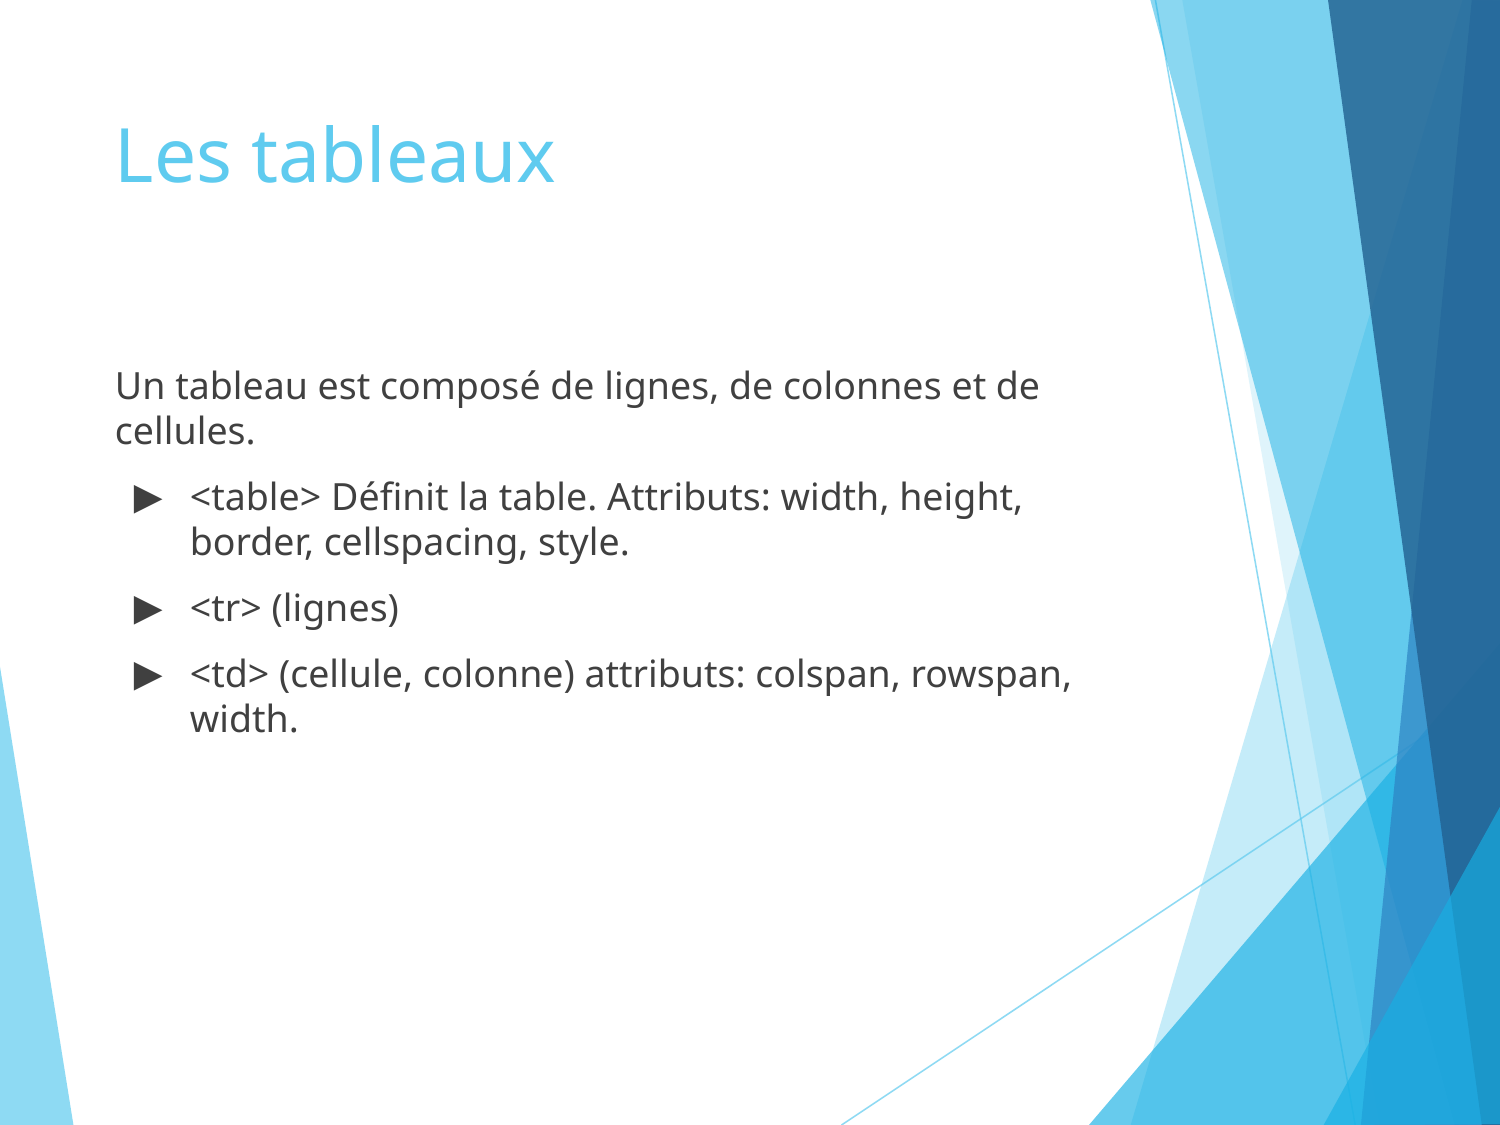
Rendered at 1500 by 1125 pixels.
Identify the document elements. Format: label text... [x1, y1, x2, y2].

title Les tableaux [99, 99, 1142, 317]
list Un tableau est composé de lignes, de colonnes et de cellules. <table> Définit la table. Attributs: width, height, border, cellspacing, style. <tr> (lignes) <td> (cellule, colonne) attributs: colspan, rowspan, width. [99, 354, 1142, 992]
